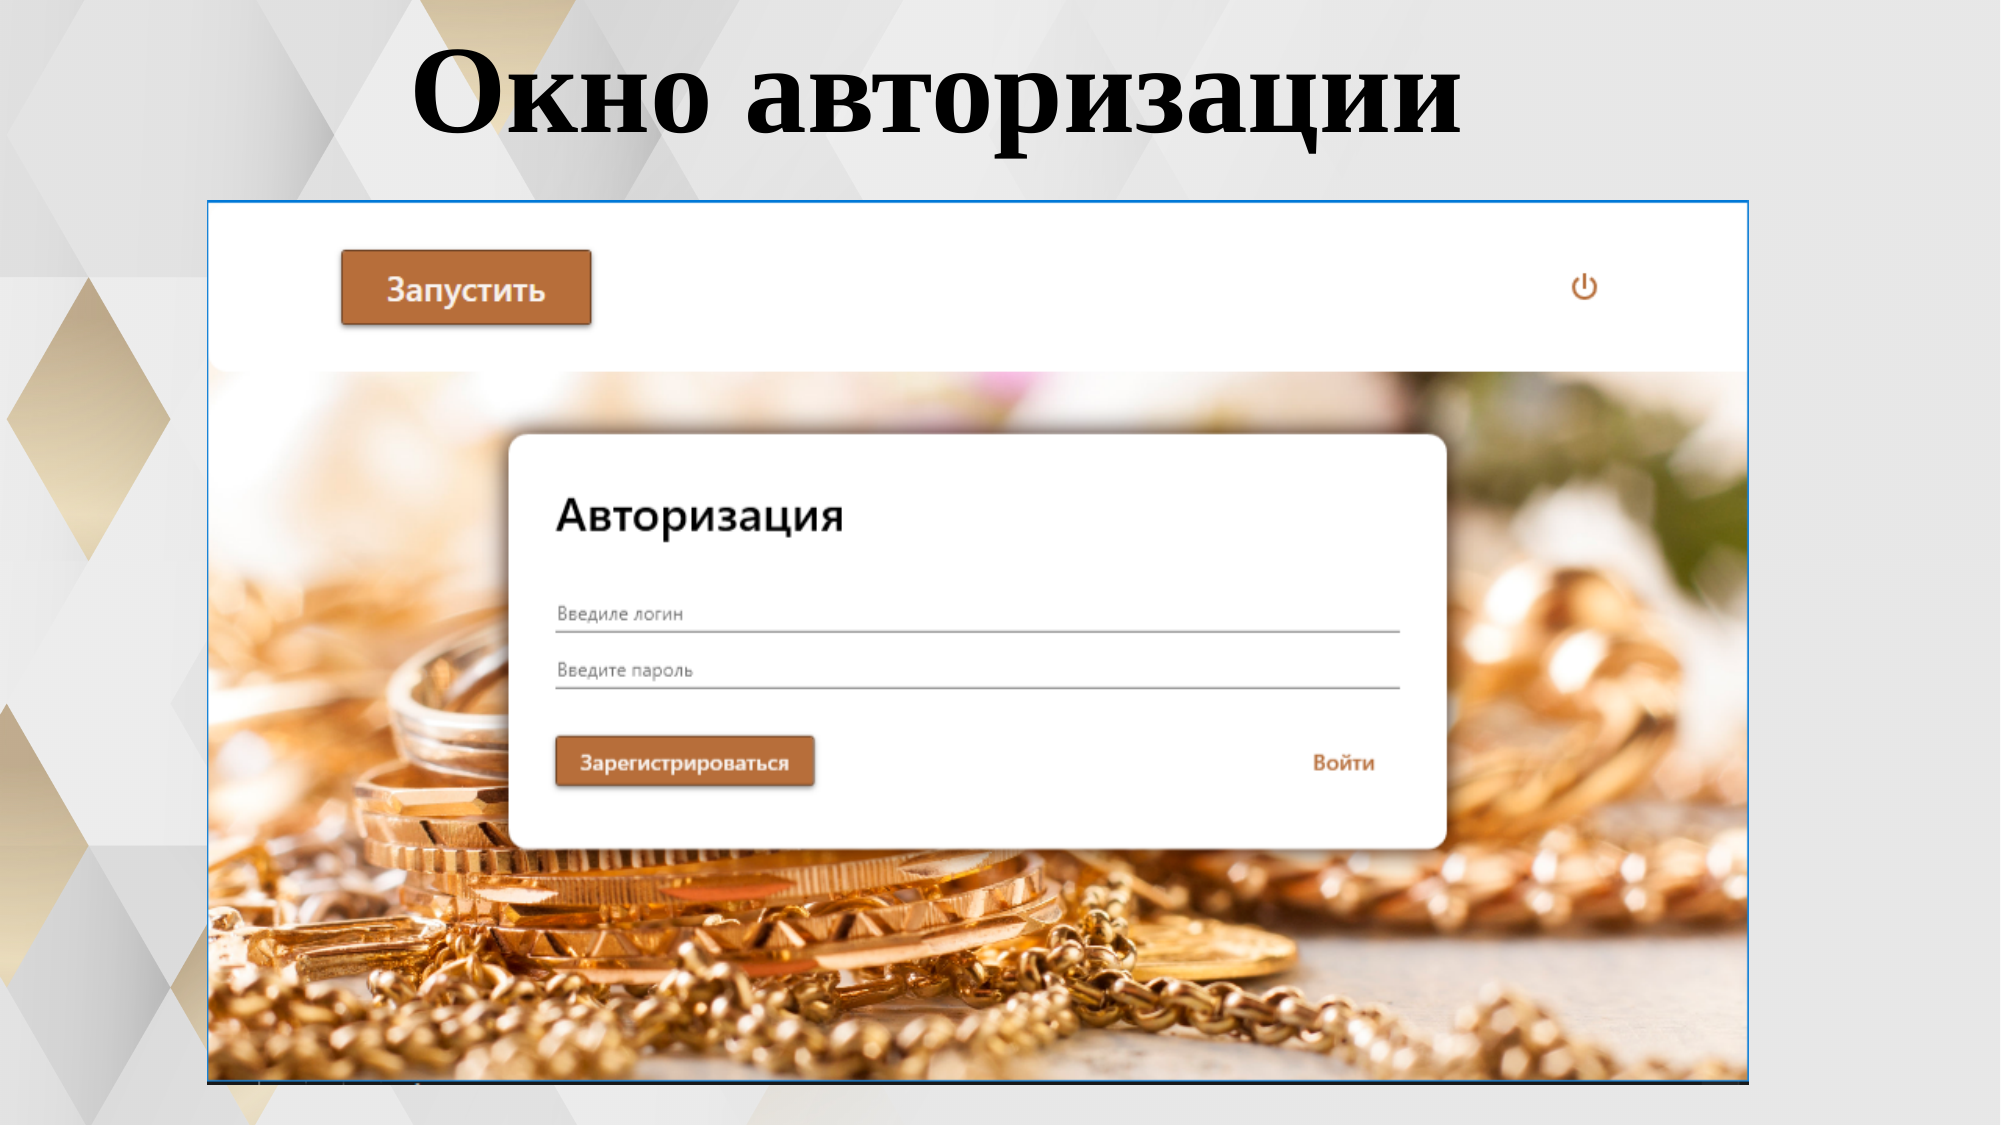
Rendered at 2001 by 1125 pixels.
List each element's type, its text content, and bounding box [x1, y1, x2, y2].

text_box Окно авторизации [394, 0, 1562, 165]
picture [0, 0, 2001, 1125]
